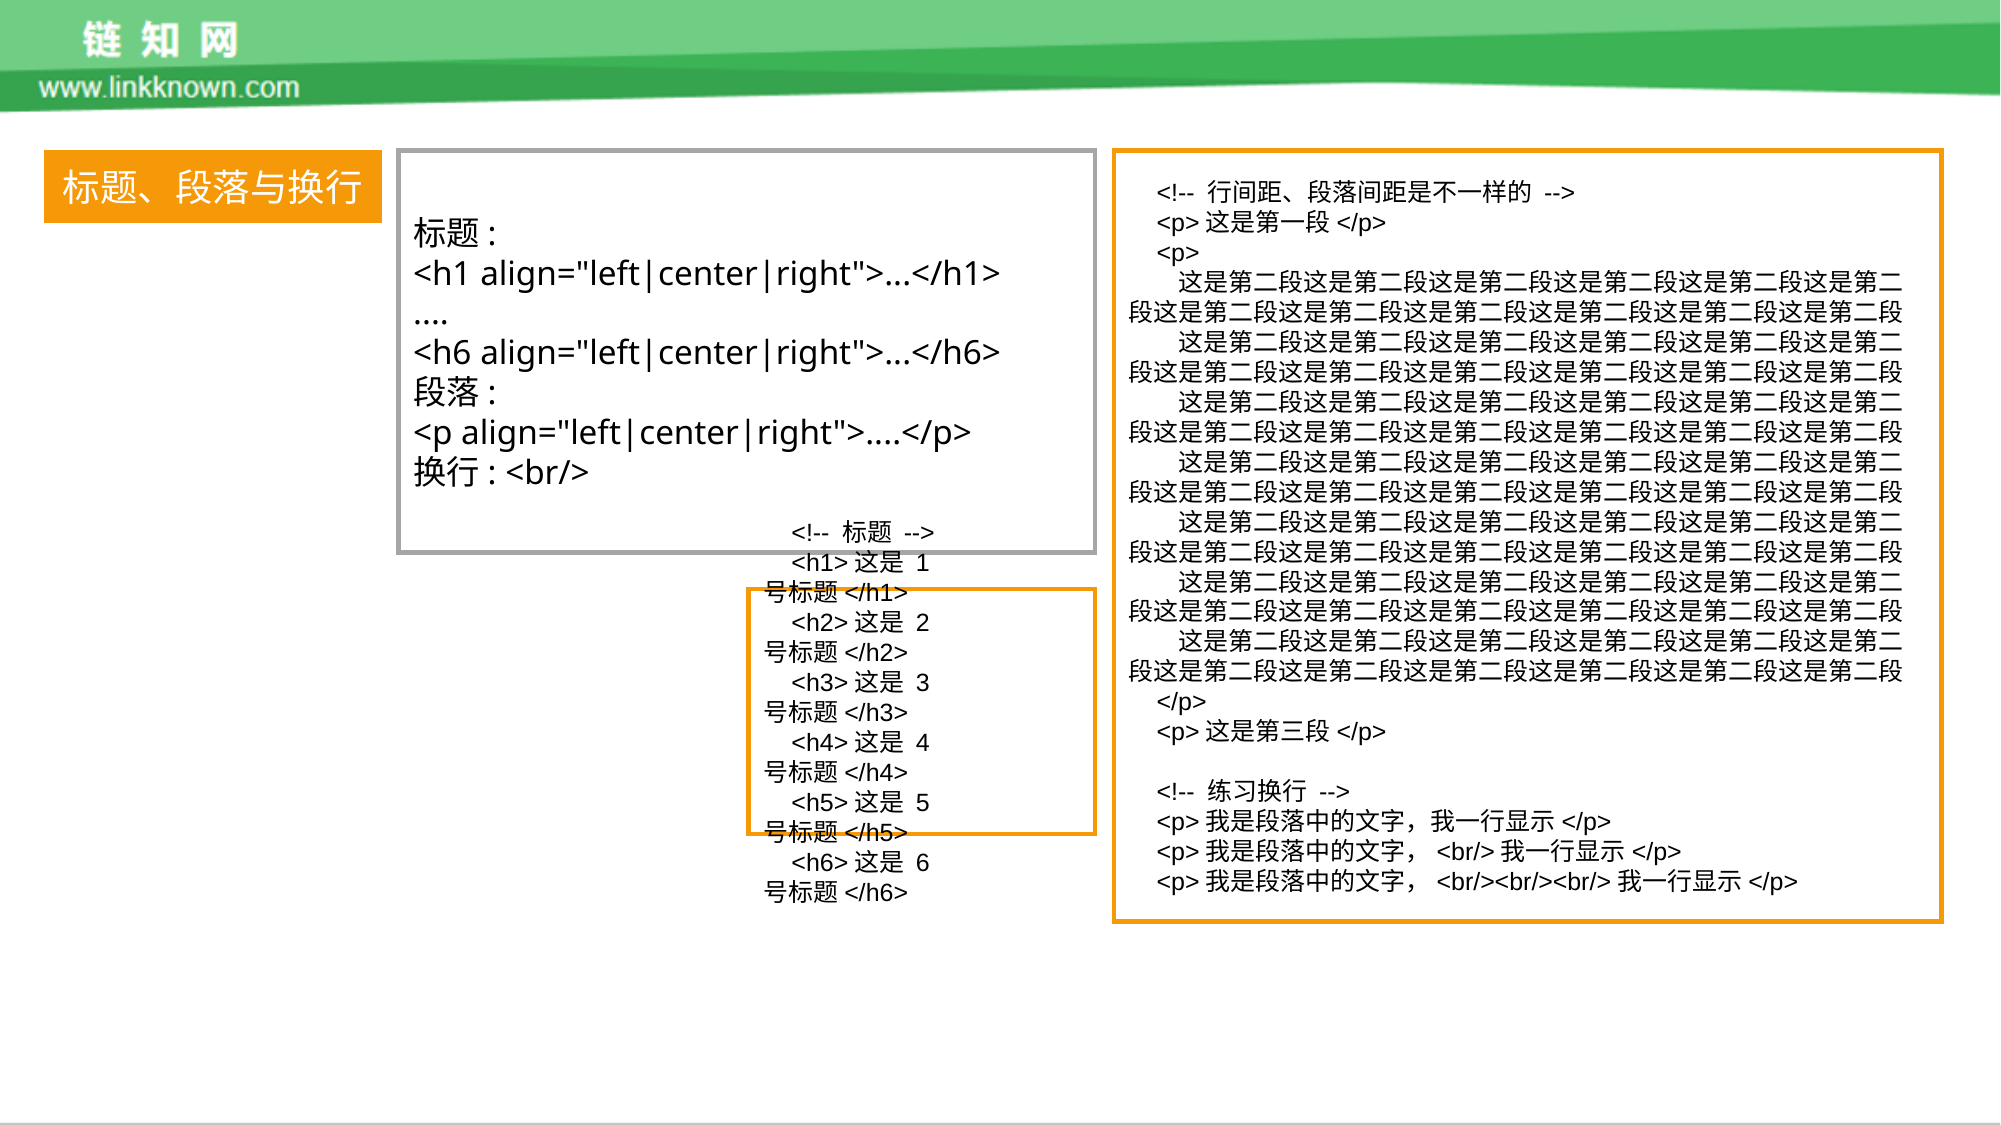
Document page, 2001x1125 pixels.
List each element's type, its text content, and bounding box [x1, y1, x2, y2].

text_box 标题、段落与换行 [42, 148, 384, 225]
text_box 标题: <h1 align="left|center|right">...</h1> .... <h6 align="left|center|right">...</h6> 段落: <p align="left|center|right">....</p> 换行: <br/> [397, 149, 1096, 553]
picture [0, 0, 2001, 1125]
text_box <!-- 行间距、段落间距是不一样的 --> <p>这是第一段</p> <p> 这是第二段这是第二段这是第二段这是第二段这是第二段这是第二段这是第二段这是第二段这是第二段这是第二段这是第二段这是第二段 这是第二段这是第二段这是第二段这是第二段这是第二段这是第二段这是第二段这是第二段这是第二段这是第二段这是第二段这是第二段 这是第二段这是第二段这是第二段这是第二段这是第二段这是第二段这是第二段这是第二段这是第二段这是第二段这是第二段这是第二段 这是第二段这是第二段这是第二段这是第二段这是第二段这是第二段这是第二段这是第二段这是第二段这是第二段这是第二段这是第二段 这是第二段这是第二段这是第二段这是第二段这是第二段这是第二段这是第二段这是第二段这是第二段这是第二段这是第二段这是第二段 这是第二段这是第二段这是第二段这是第二段这是第二段这是第二段这是第二段这是第二段这是第二段这是第二段这是第二段这是第二段 这是第二段这是第二段这是第二段这是第二段这是第二段这是第二段这是第二段这是第二段这是第二段这是第二段这是第二段这是第二段 </p> <p>这是第三段</p> <!-- 练习换行 --> <p>我是段落中的文字，我一行显示</p> <p>我是段落中的文字，<br/>我一行显示</p> <p>我是段落中的文字，<br/><br/><br/>我一行显示</p> [1113, 149, 1942, 923]
text_box <!-- 标题 --> <h1>这是 1 号标题</h1> <h2>这是 2 号标题</h2> <h3>这是 3 号标题</h3> <h4>这是 4 号标题</h4> <h5>这是 5 号标题</h5> <h6>这是 6 号标题</h6> [748, 588, 1096, 835]
